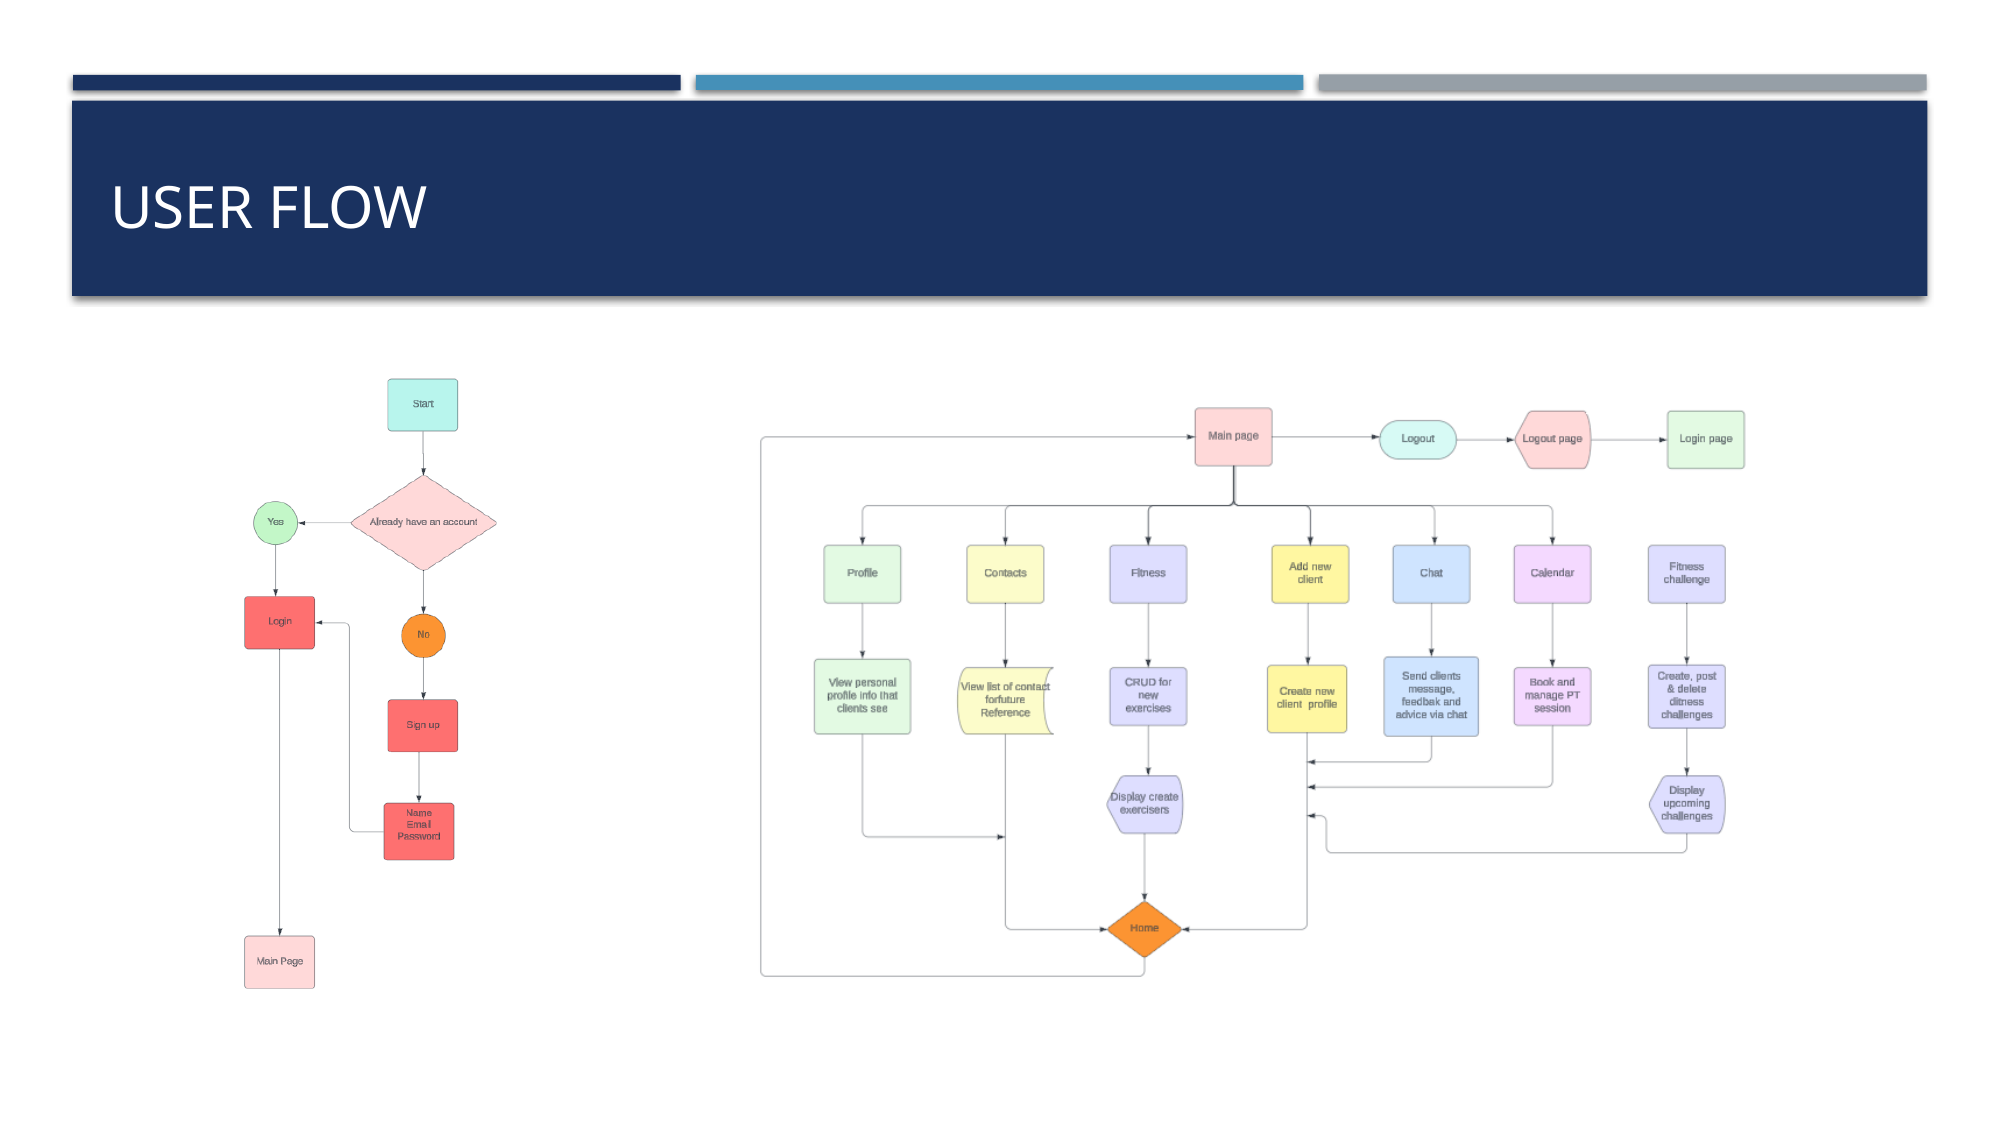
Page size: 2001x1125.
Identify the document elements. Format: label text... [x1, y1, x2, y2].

title User flow [95, 115, 1905, 248]
picture [723, 335, 1777, 1035]
picture [202, 347, 531, 1023]
